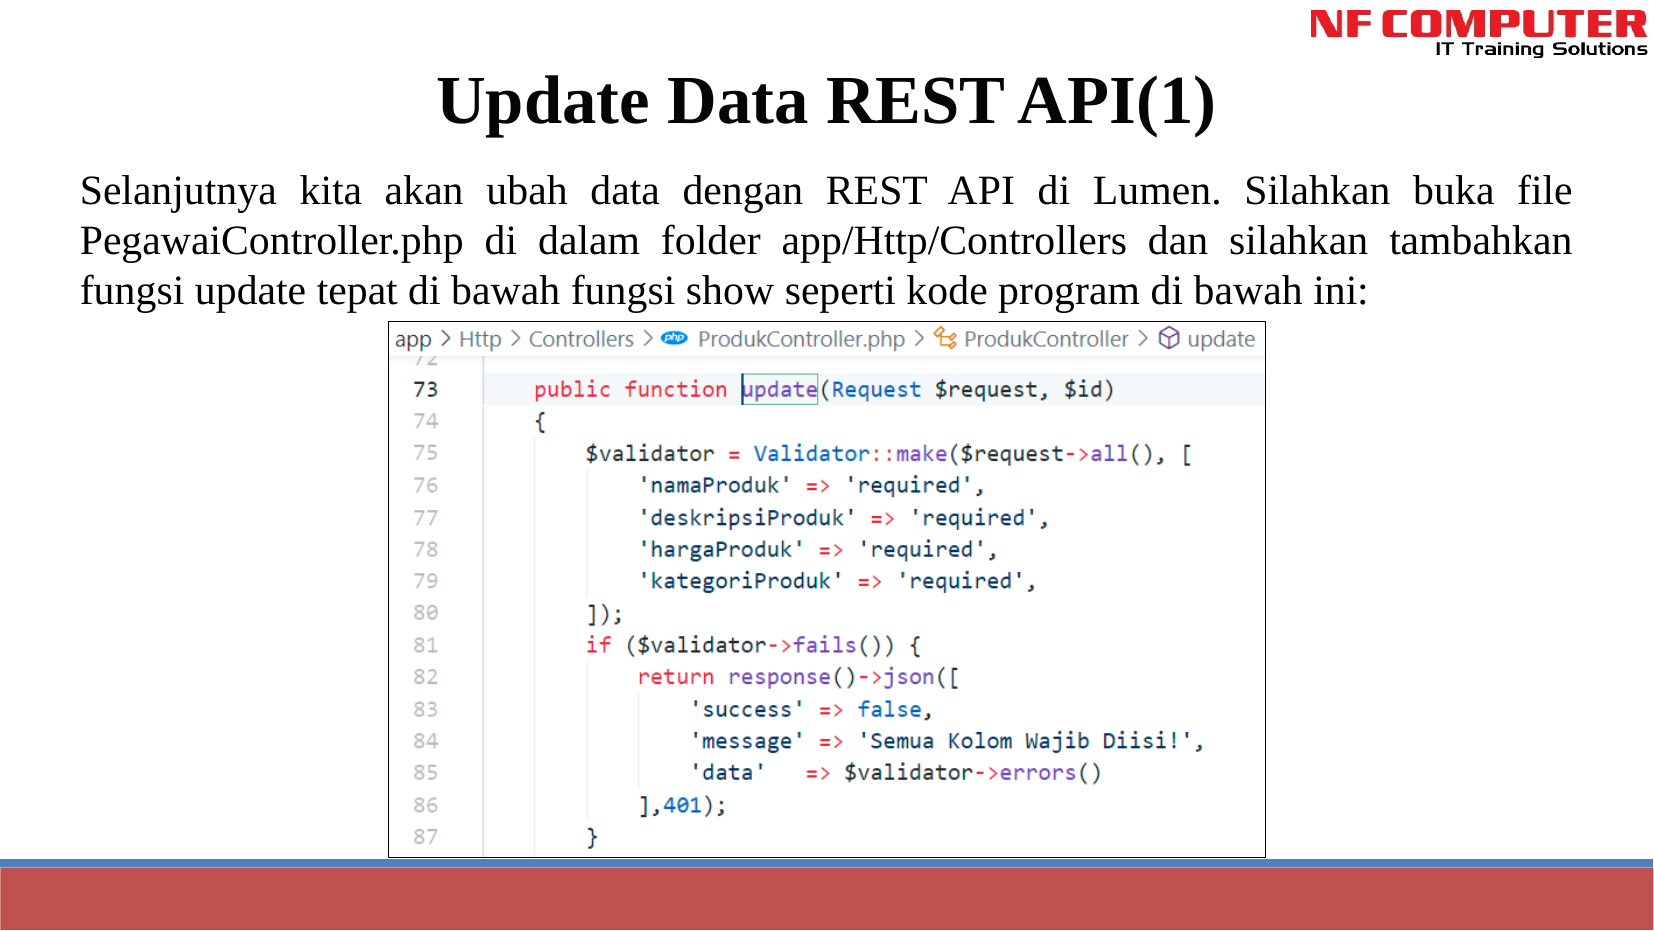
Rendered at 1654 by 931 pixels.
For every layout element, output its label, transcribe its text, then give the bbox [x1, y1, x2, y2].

text_box Selanjutnya kita akan ubah data dengan REST API di Lumen. Silahkan buka file PegawaiController.php di dalam folder app/Http/Controllers dan silahkan tambahkan fungsi update tepat di bawah fungsi show seperti kode program di bawah ini: [64, 155, 1589, 320]
picture [388, 321, 1266, 857]
picture [1492, 10, 1648, 59]
text_box Update Data REST API(1) [64, 37, 1589, 155]
text_box Latihan Routing dgn Menerima Parameter [113, 0, 1492, 37]
